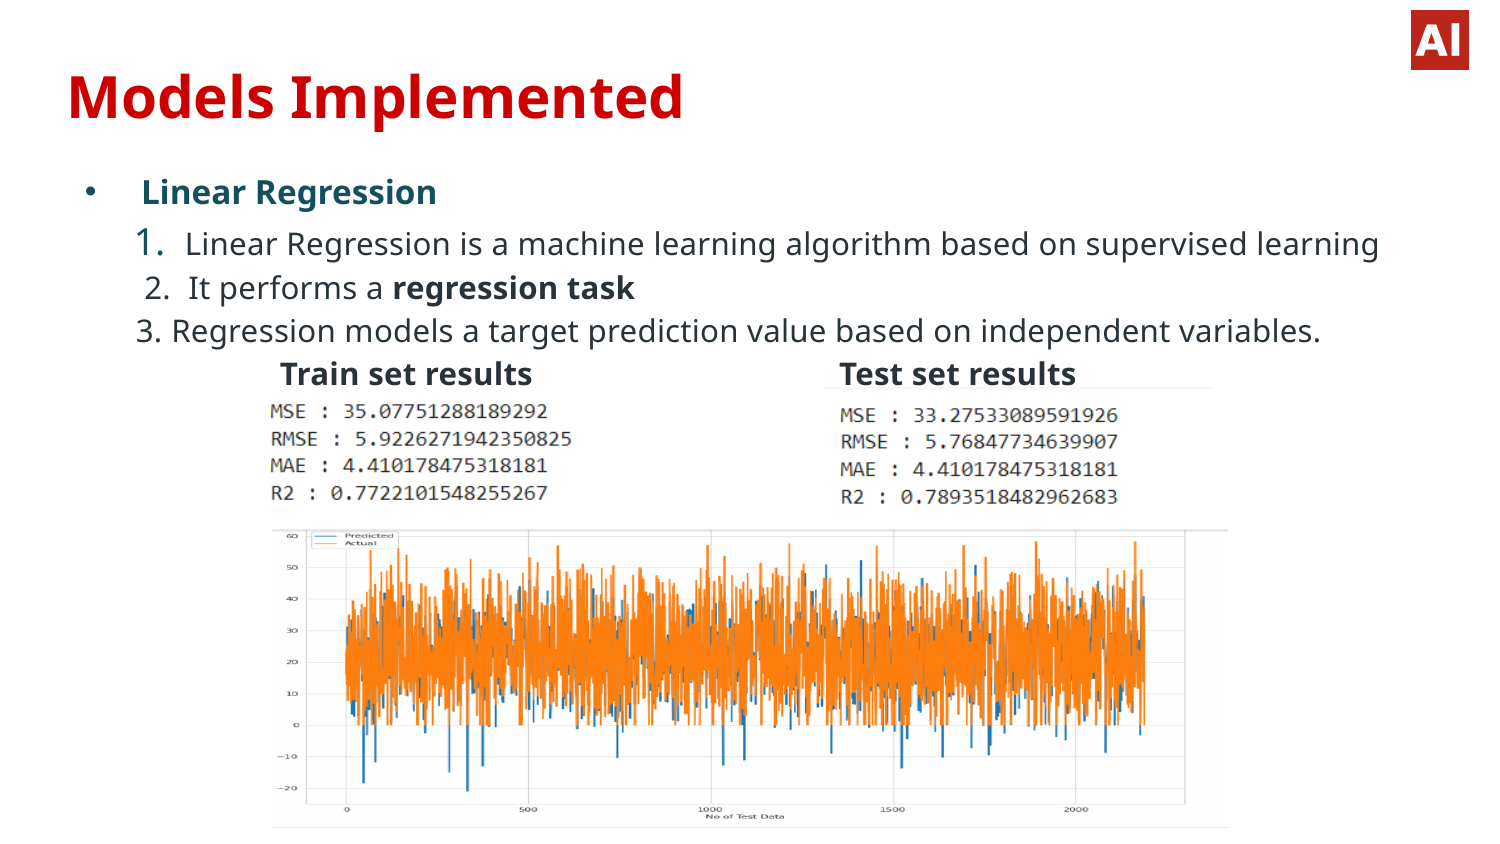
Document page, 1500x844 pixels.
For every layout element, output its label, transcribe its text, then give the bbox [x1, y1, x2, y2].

picture [230, 387, 1228, 829]
list Linear Regression 1. Linear Regression is a machine learning algorithm based on supervised learning 2. It performs a regression task 3. Regression models a target prediction value based on independent variables. Train set results Test set results [51, 150, 1470, 799]
title Models Implemented [51, 44, 1449, 150]
picture [1411, 10, 1469, 70]
